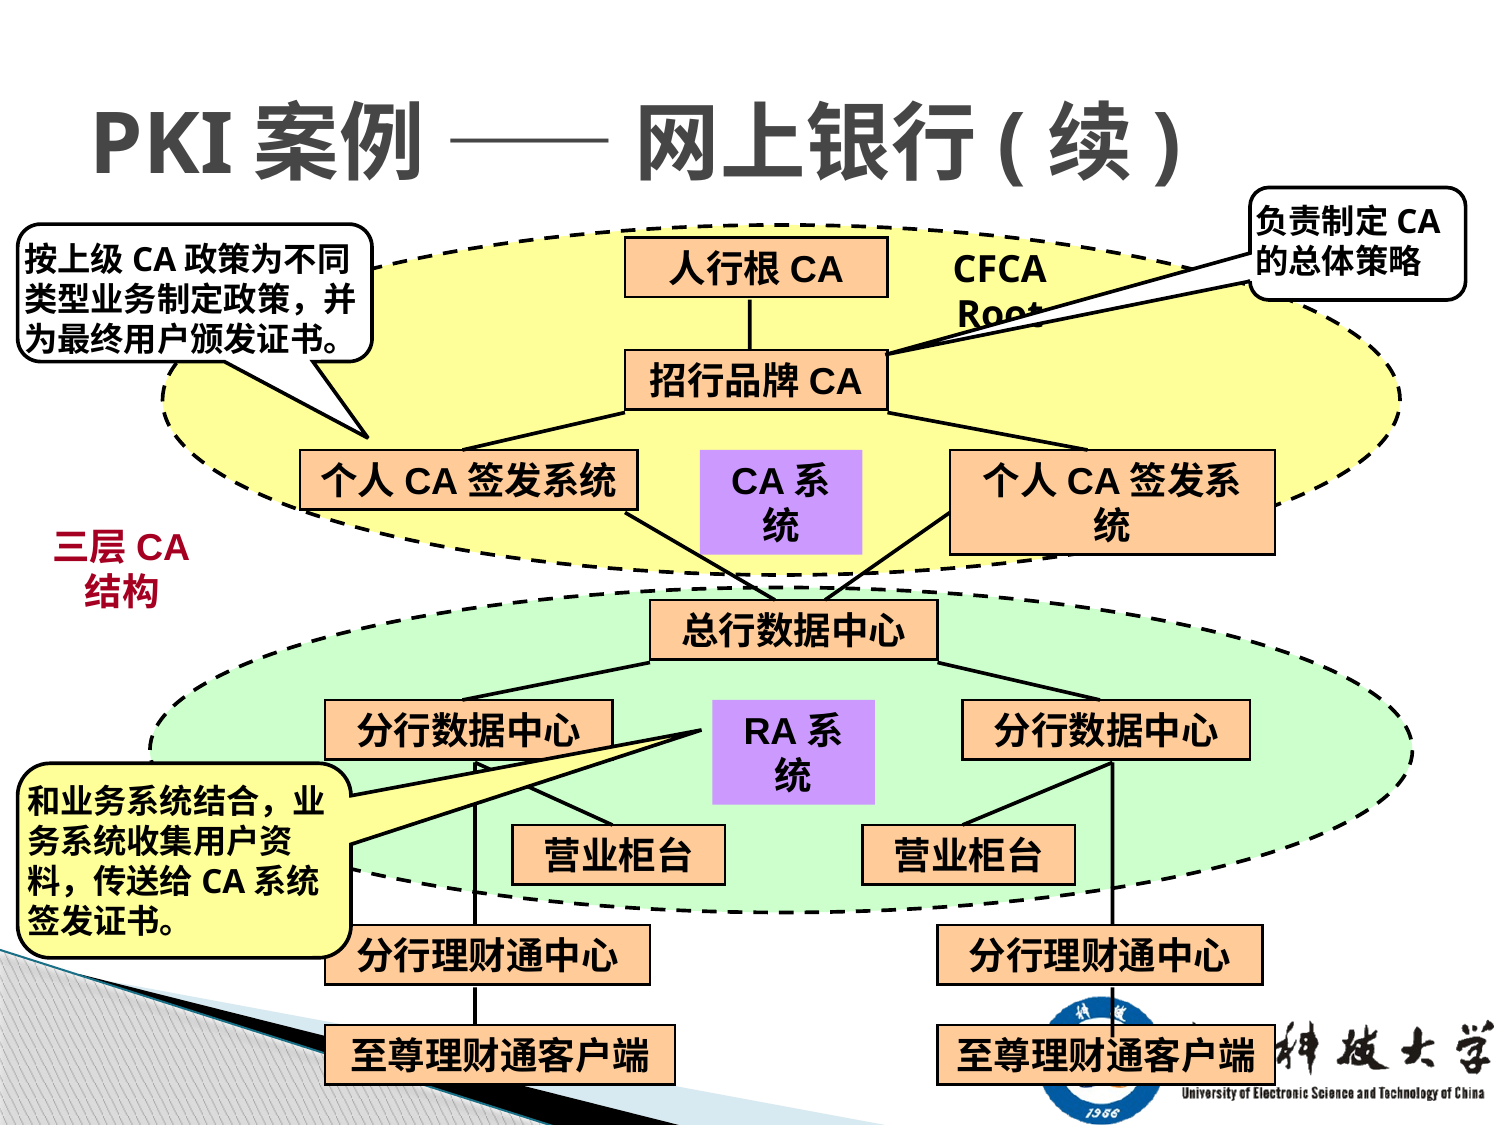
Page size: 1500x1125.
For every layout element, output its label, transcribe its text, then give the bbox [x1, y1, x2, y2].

picture [1037, 995, 1495, 1125]
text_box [149, 224, 1413, 1088]
text_box 负责制定CA的总体策略 [1250, 187, 1466, 300]
title PKI案例 —— 网上银行(续) [75, 45, 1425, 224]
text_box 按上级CA政策为不同类型业务制定政策，并为最终用户颁发证书。 [17, 224, 149, 362]
text_box 三层CA结构 [37, 515, 143, 621]
text_box 和业务系统结合，业务系统收集用户资料，传送给CA系统签发证书。 [17, 763, 143, 958]
